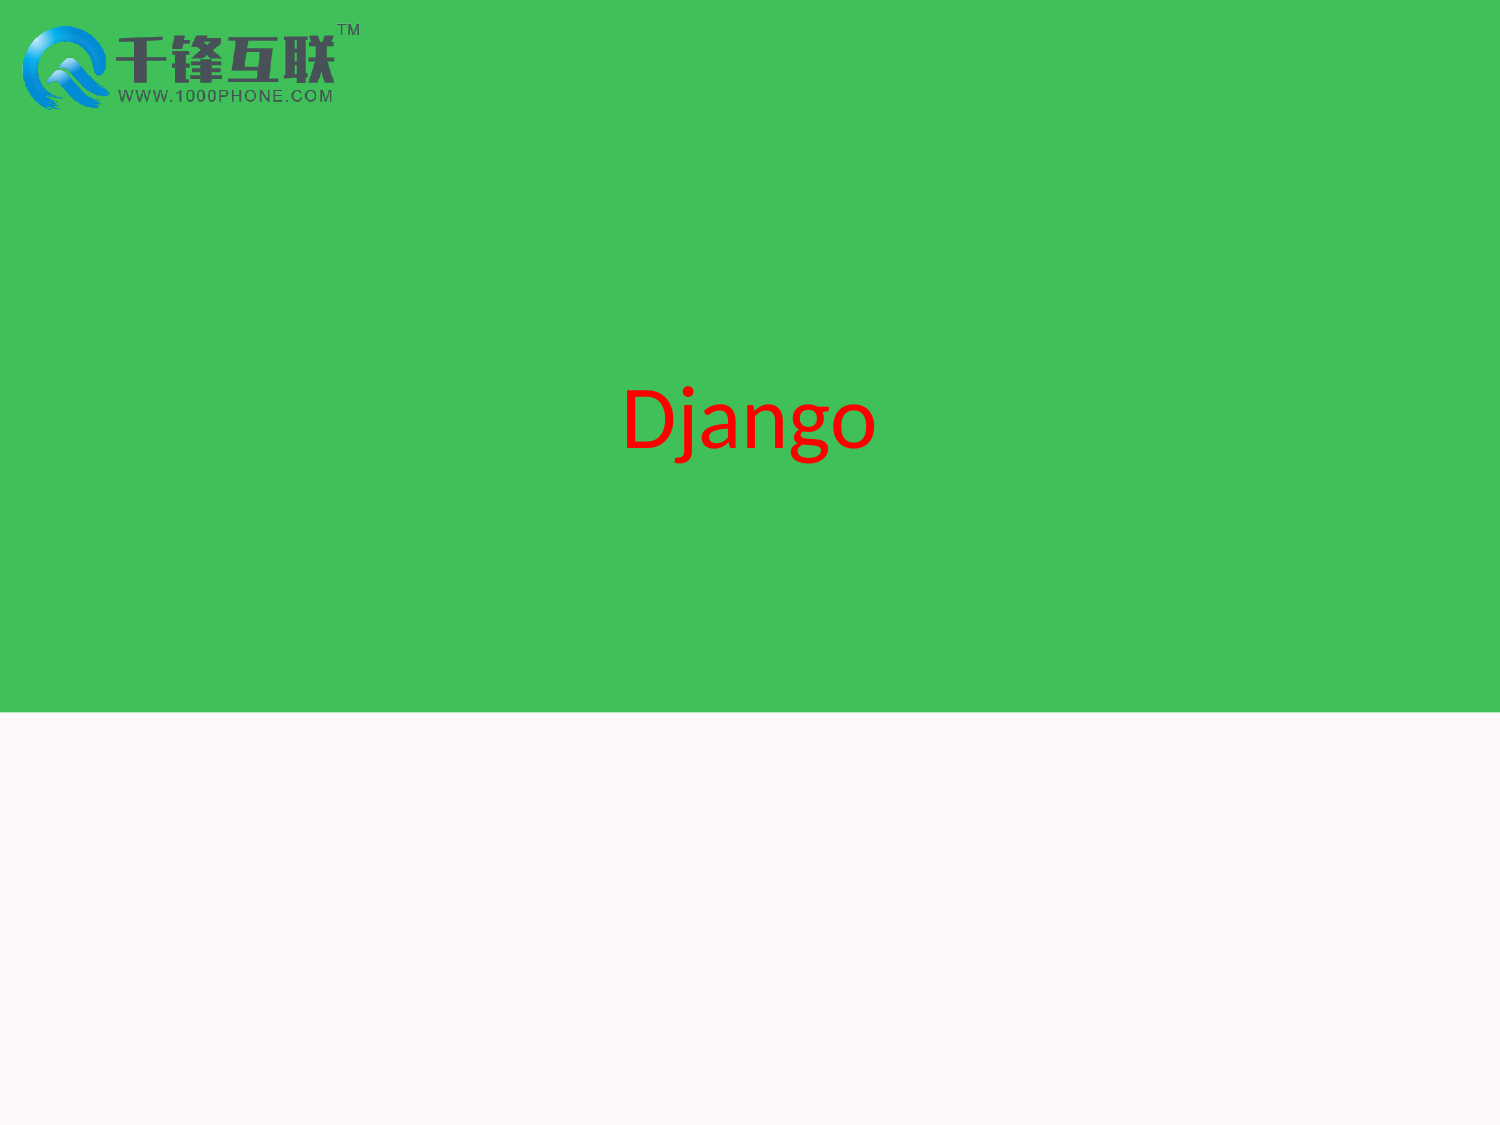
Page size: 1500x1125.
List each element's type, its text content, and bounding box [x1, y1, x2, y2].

title Django [17, 311, 1483, 514]
picture [0, 0, 383, 142]
